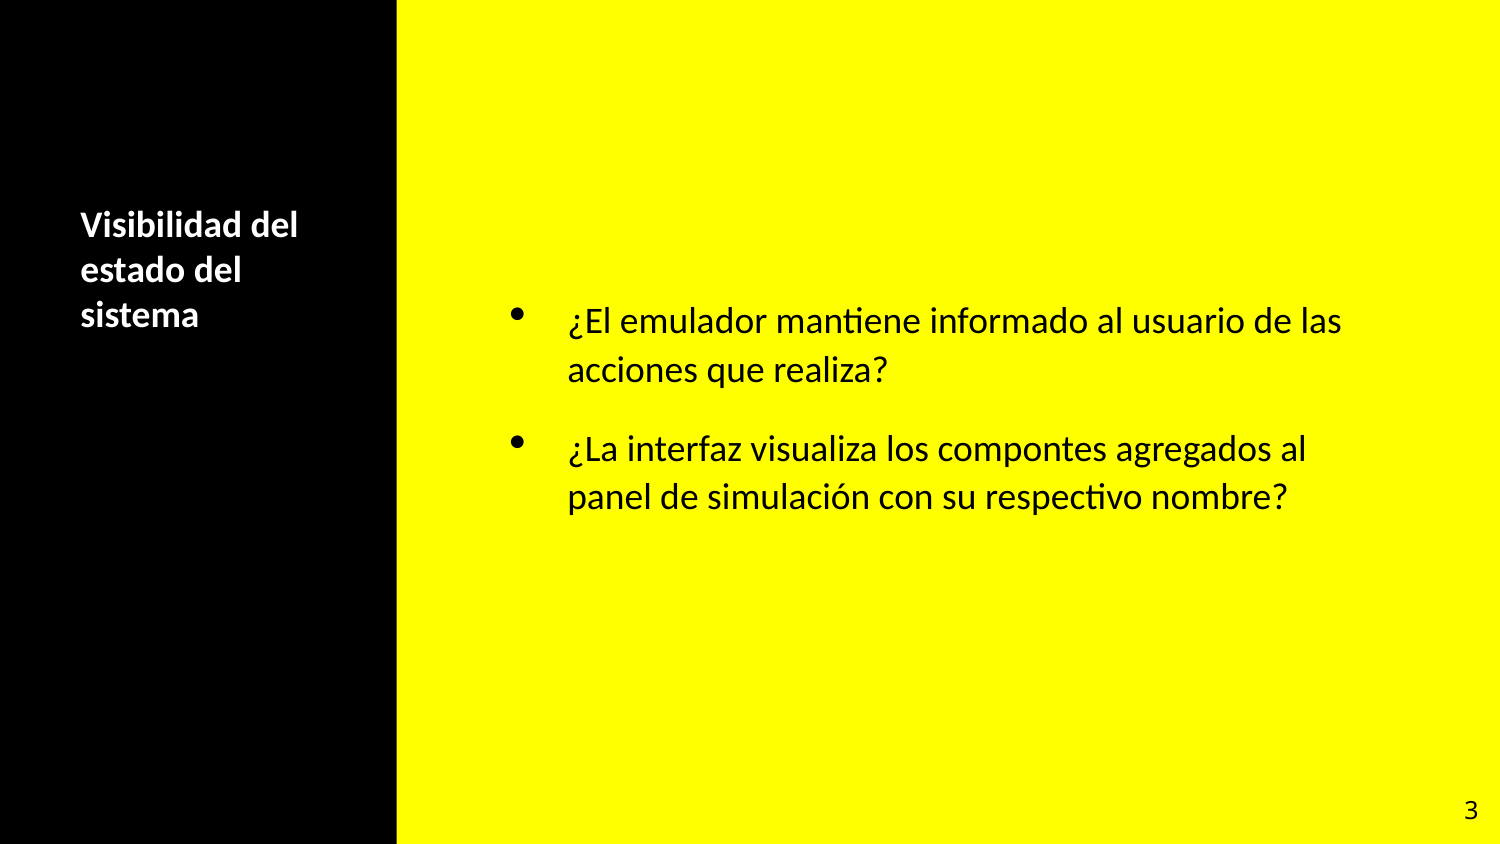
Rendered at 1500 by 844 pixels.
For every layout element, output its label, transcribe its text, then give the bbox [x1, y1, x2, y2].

text_box ¿El emulador mantiene informado al usuario de las acciones que realiza? ¿La interfaz visualiza los compontes agregados al panel de simulación con su respectivo nombre? [496, 248, 1381, 596]
title Visibilidad del estado del sistema [65, 185, 345, 429]
slide_number 3 [1403, 779, 1494, 844]
